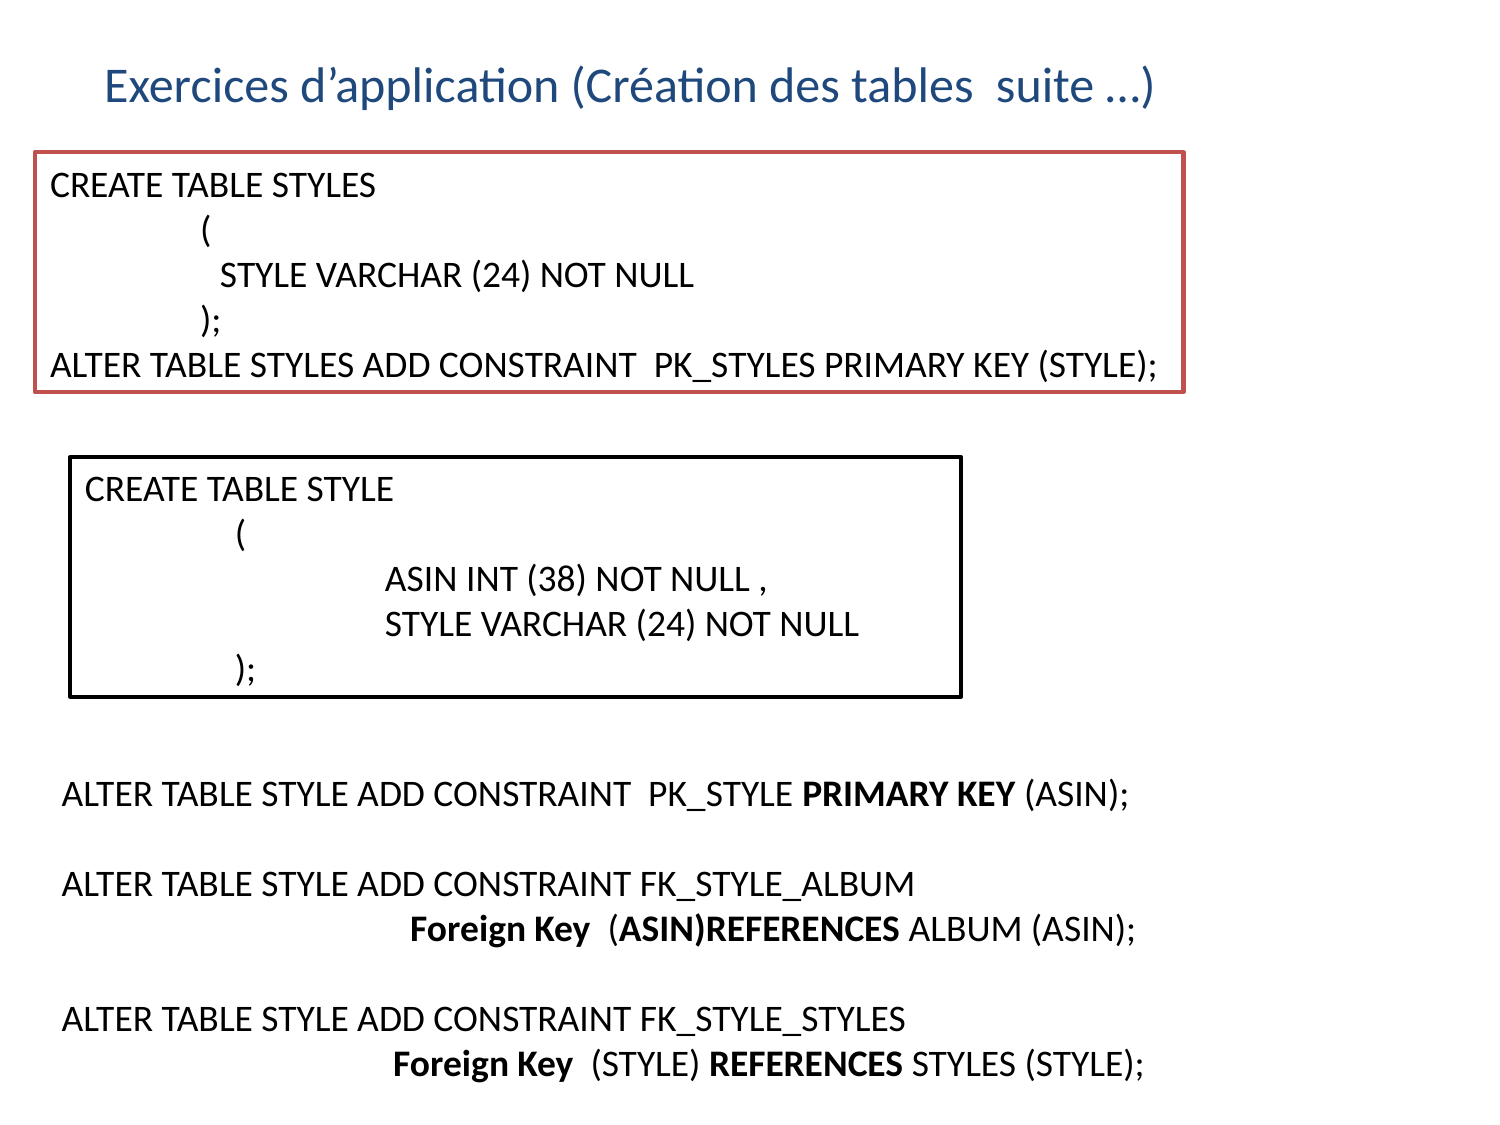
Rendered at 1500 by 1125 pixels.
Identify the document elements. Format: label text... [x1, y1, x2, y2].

title Exercices d’application (Création des tables suite …) [75, 0, 1186, 185]
text_box CREATE TABLE STYLES ( STYLE VARCHAR (24) NOT NULL ); ALTER TABLE STYLES ADD CONSTRAINT PK_STYLES PRIMARY KEY (STYLE); [33, 150, 1186, 394]
text_box ALTER TABLE STYLE ADD CONSTRAINT PK_STYLE PRIMARY KEY (ASIN); ALTER TABLE STYLE ADD CONSTRAINT FK_STYLE_ALBUM Foreign Key (ASIN)REFERENCES ALBUM (ASIN); ALTER TABLE STYLE ADD CONSTRAINT FK_STYLE_STYLES Foreign Key (STYLE) REFERENCES STYLES (STYLE); [46, 761, 1454, 1092]
text_box CREATE TABLE STYLE ( ASIN INT (38) NOT NULL , STYLE VARCHAR (24) NOT NULL ); [68, 455, 963, 699]
